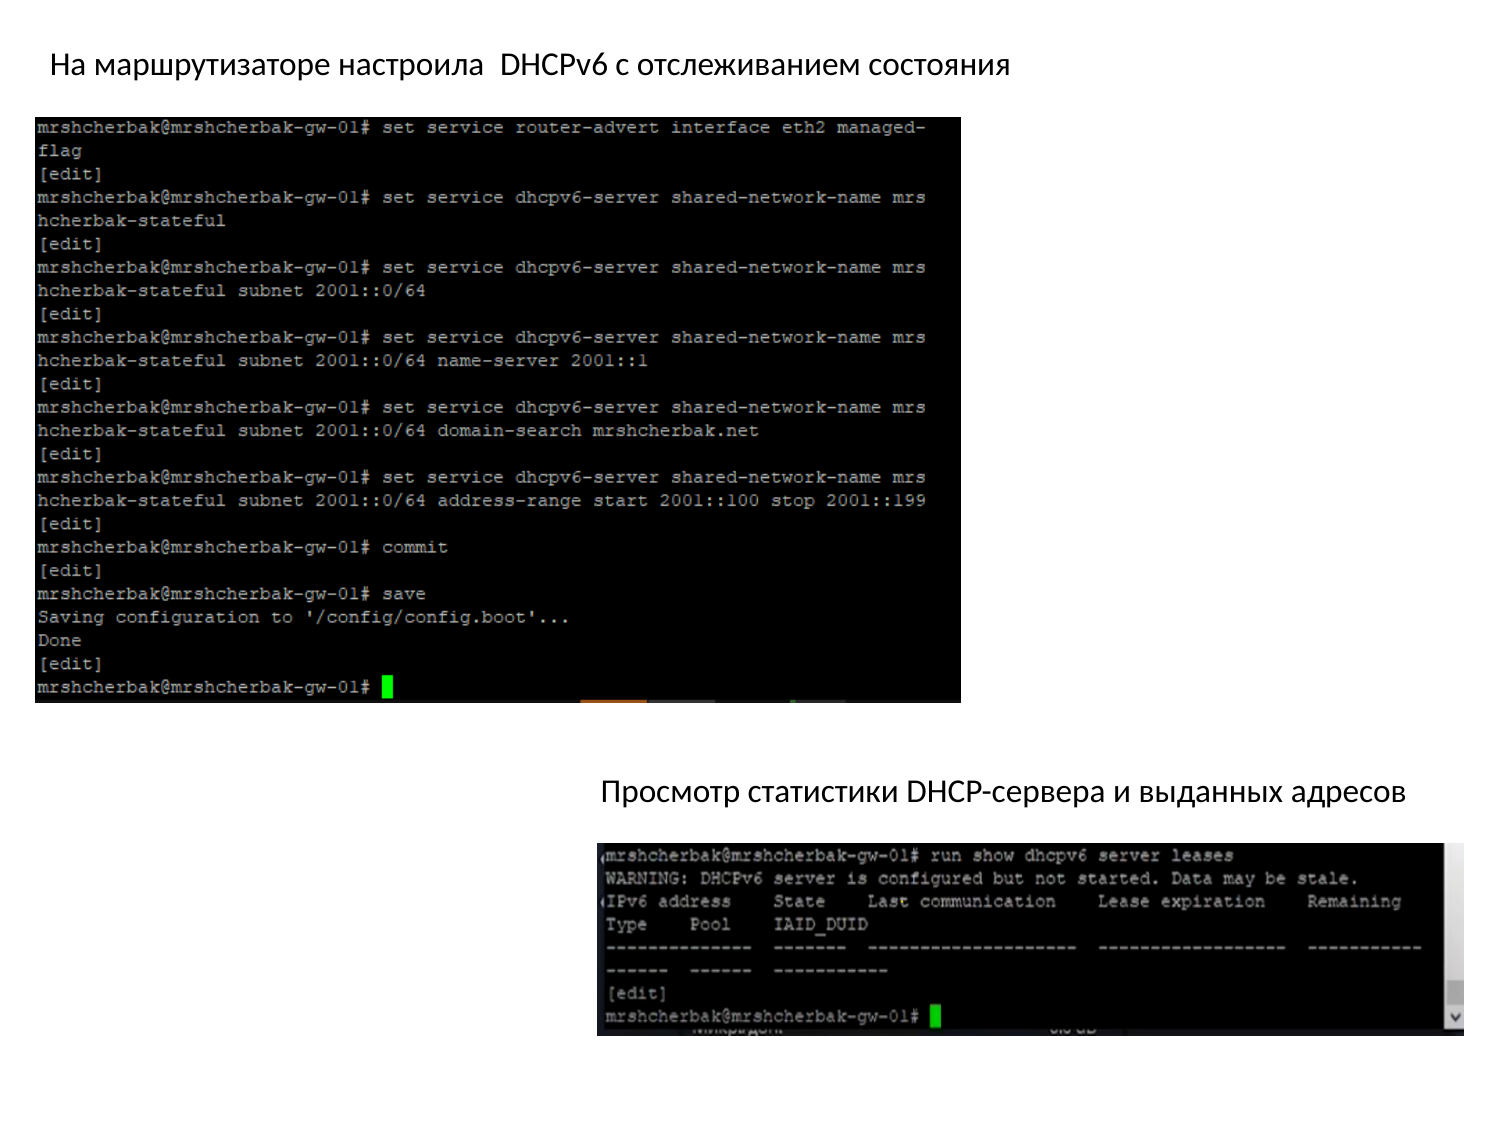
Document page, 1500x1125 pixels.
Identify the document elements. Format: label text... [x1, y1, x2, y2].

picture [34, 116, 962, 704]
text_box Просмотр статистики DHCP-сервера и выданных адресов [585, 761, 1500, 817]
text_box На маршрутизаторе настроила DHCPv6 с отслеживанием состояния [35, 35, 1114, 90]
picture [597, 843, 1464, 1036]
